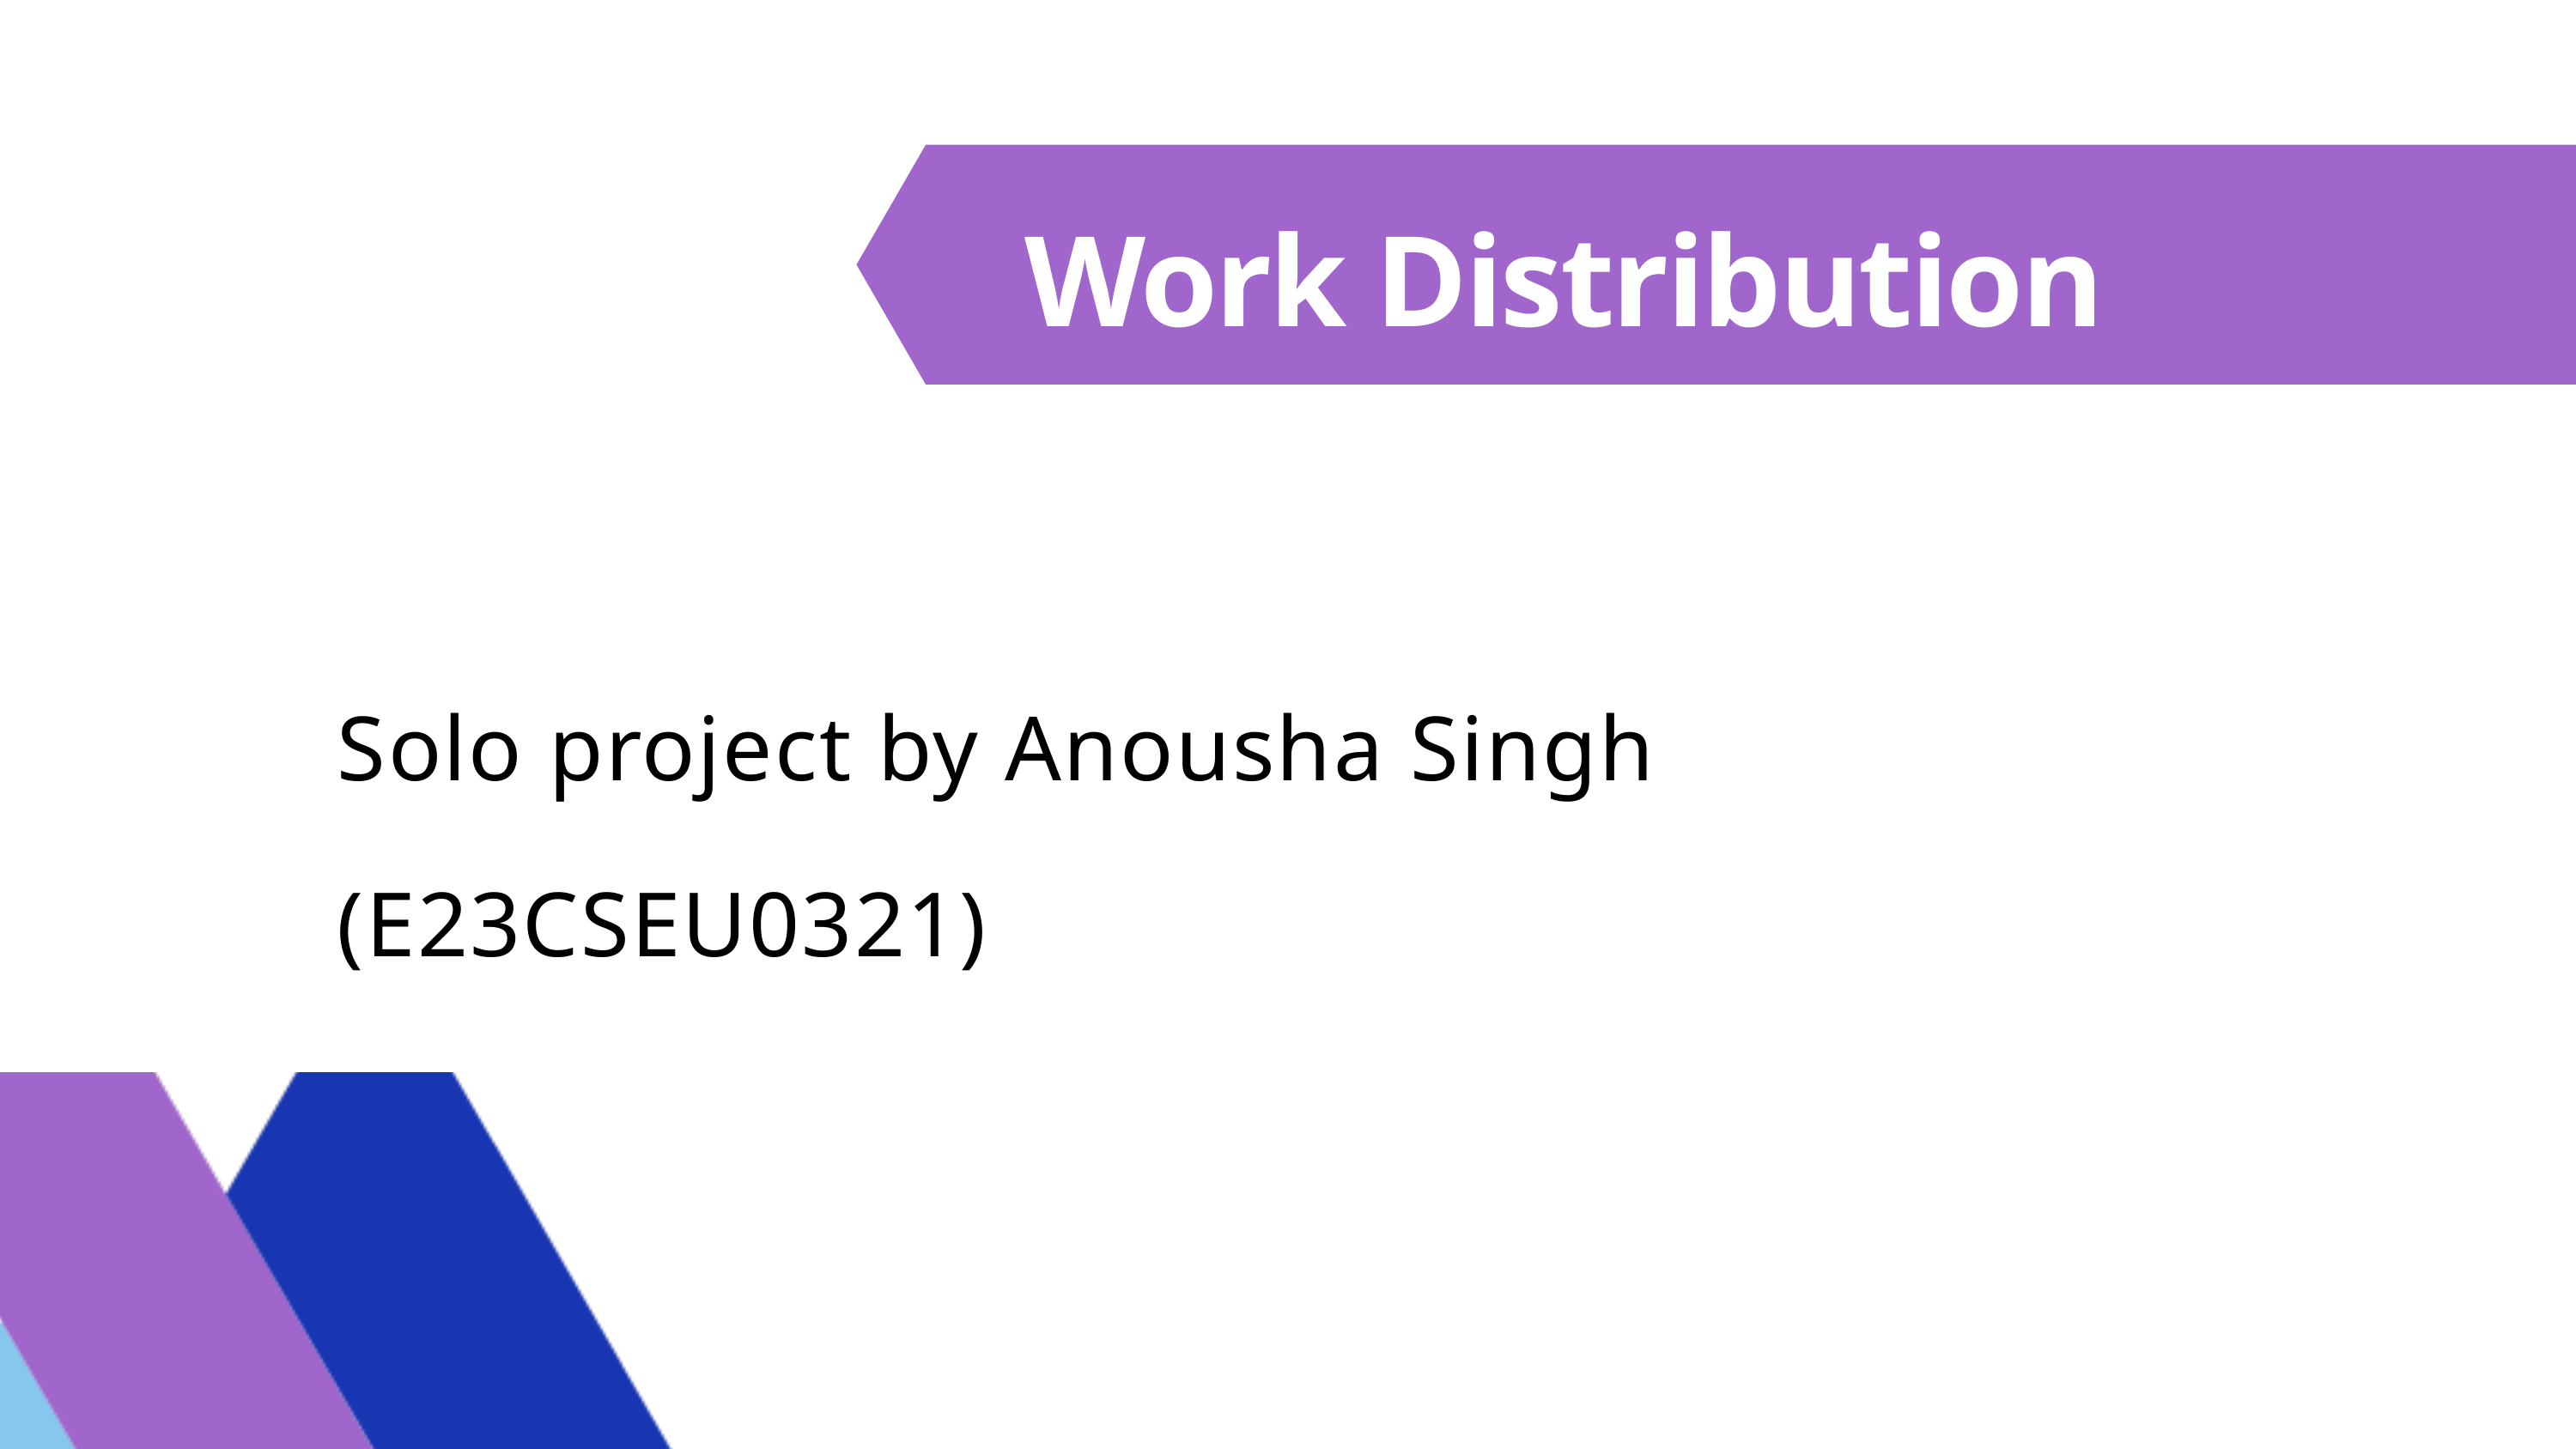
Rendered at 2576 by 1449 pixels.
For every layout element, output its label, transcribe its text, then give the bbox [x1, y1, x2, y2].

text_box Solo project by Anousha Singh (E23CSEU0321) [337, 622, 2239, 975]
text_box [0, 1072, 673, 1449]
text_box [856, 144, 2576, 385]
